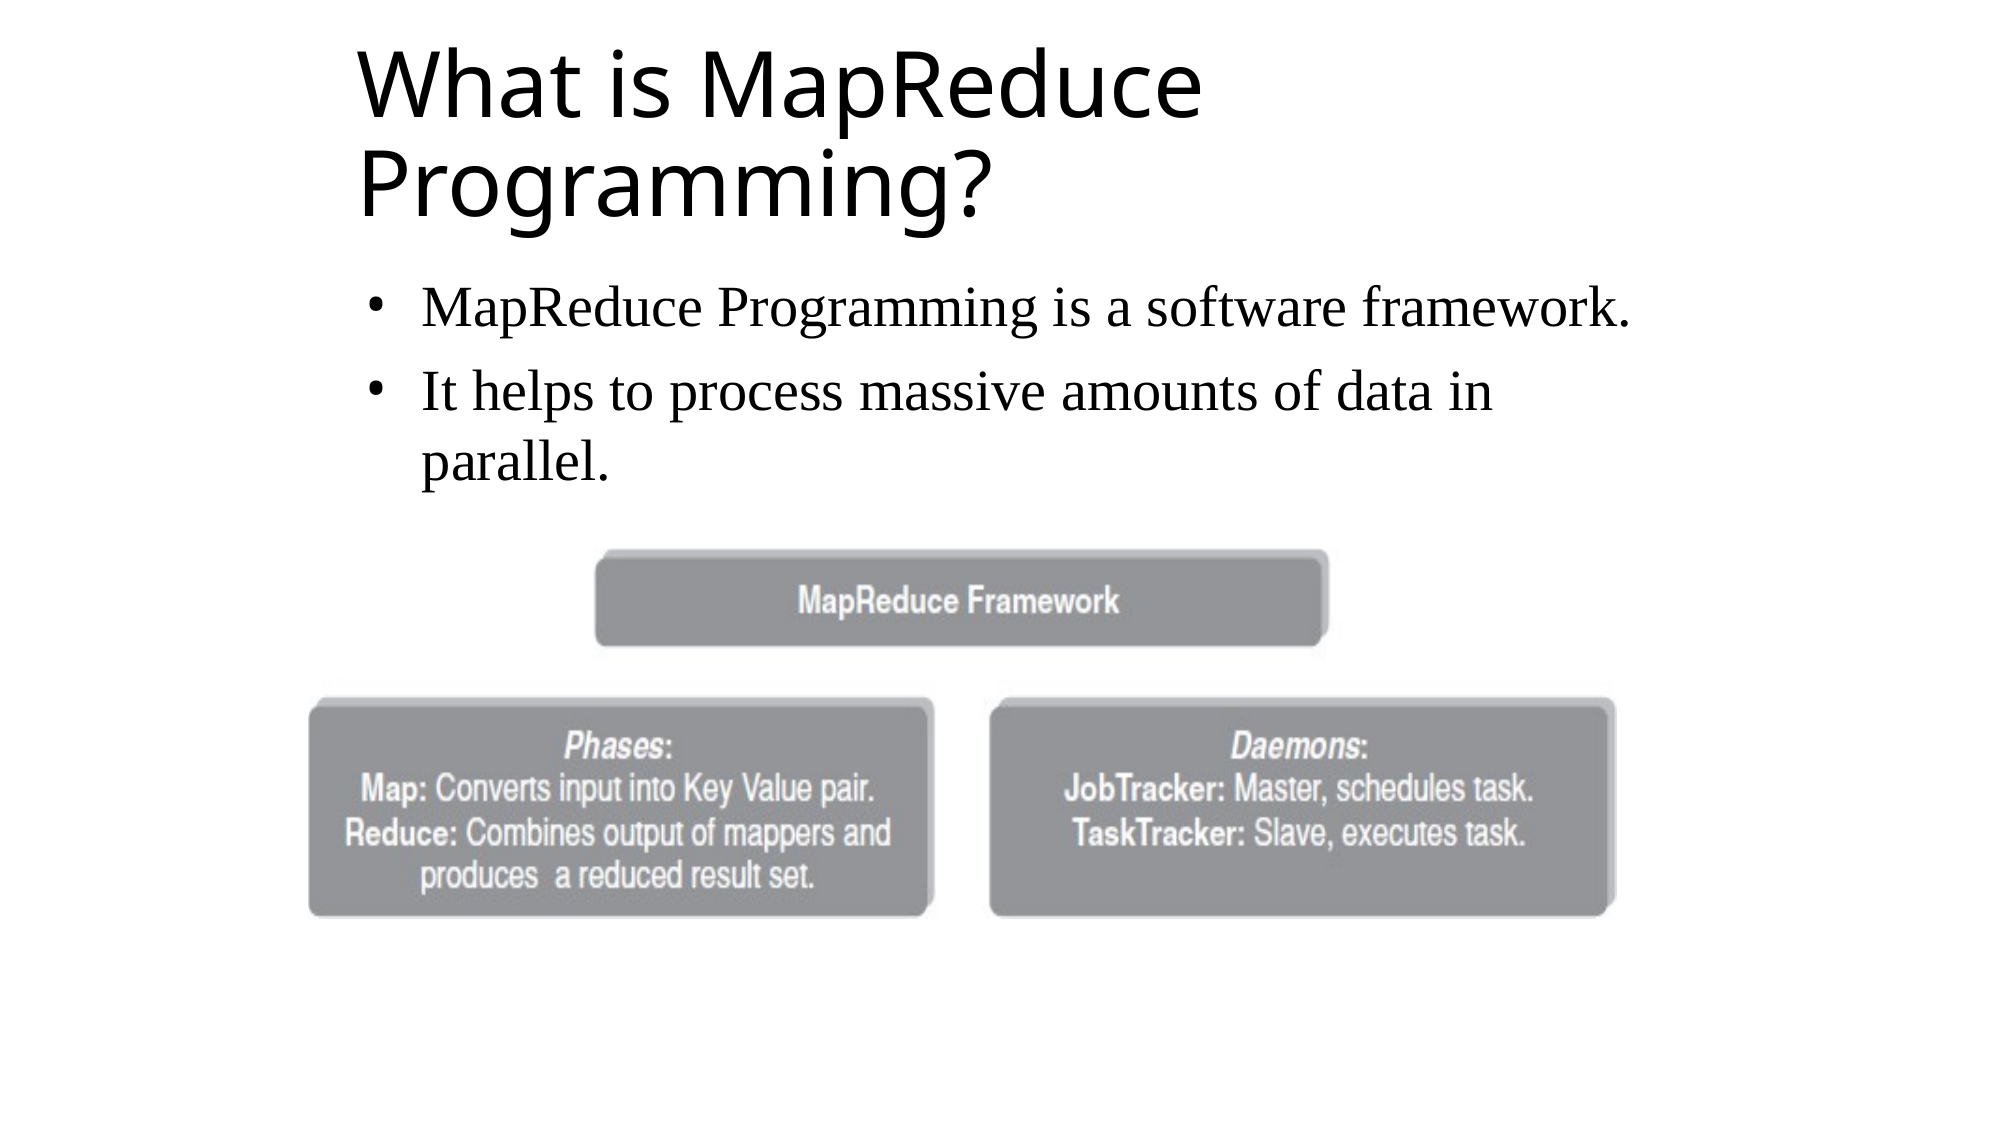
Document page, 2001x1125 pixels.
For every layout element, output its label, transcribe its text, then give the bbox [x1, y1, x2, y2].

text_box MapReduce Programming is a software framework. It helps to process massive amounts of data in parallel. [363, 251, 1634, 492]
title What is MapReduce Programming? [354, 35, 1646, 236]
picture [307, 547, 1617, 920]
